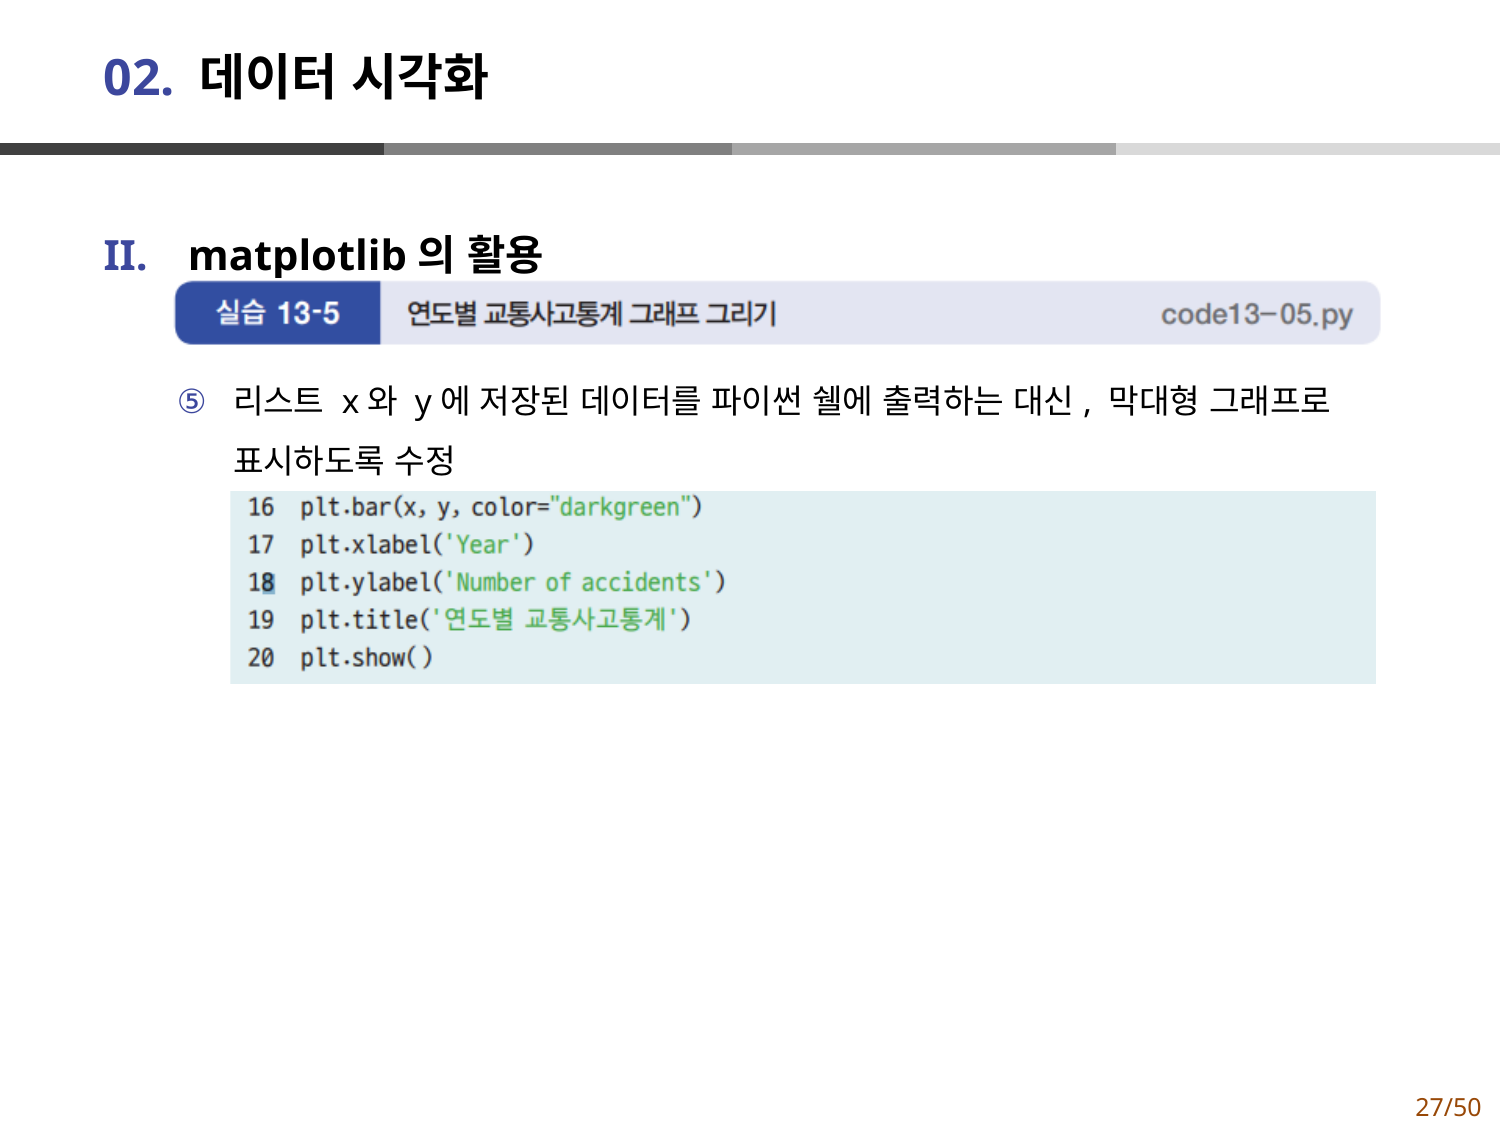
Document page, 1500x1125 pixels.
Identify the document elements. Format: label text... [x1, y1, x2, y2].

list matplotlib의 활용 리스트 x와 y에 저장된 데이터를 파이썬 쉘에 출력하는 대신, 막대형 그래프로 표시하도록 수정 [88, 196, 1424, 1095]
title 02. 데이터 시각화 [88, 30, 1400, 121]
picture [229, 491, 1377, 684]
picture [170, 278, 1384, 348]
